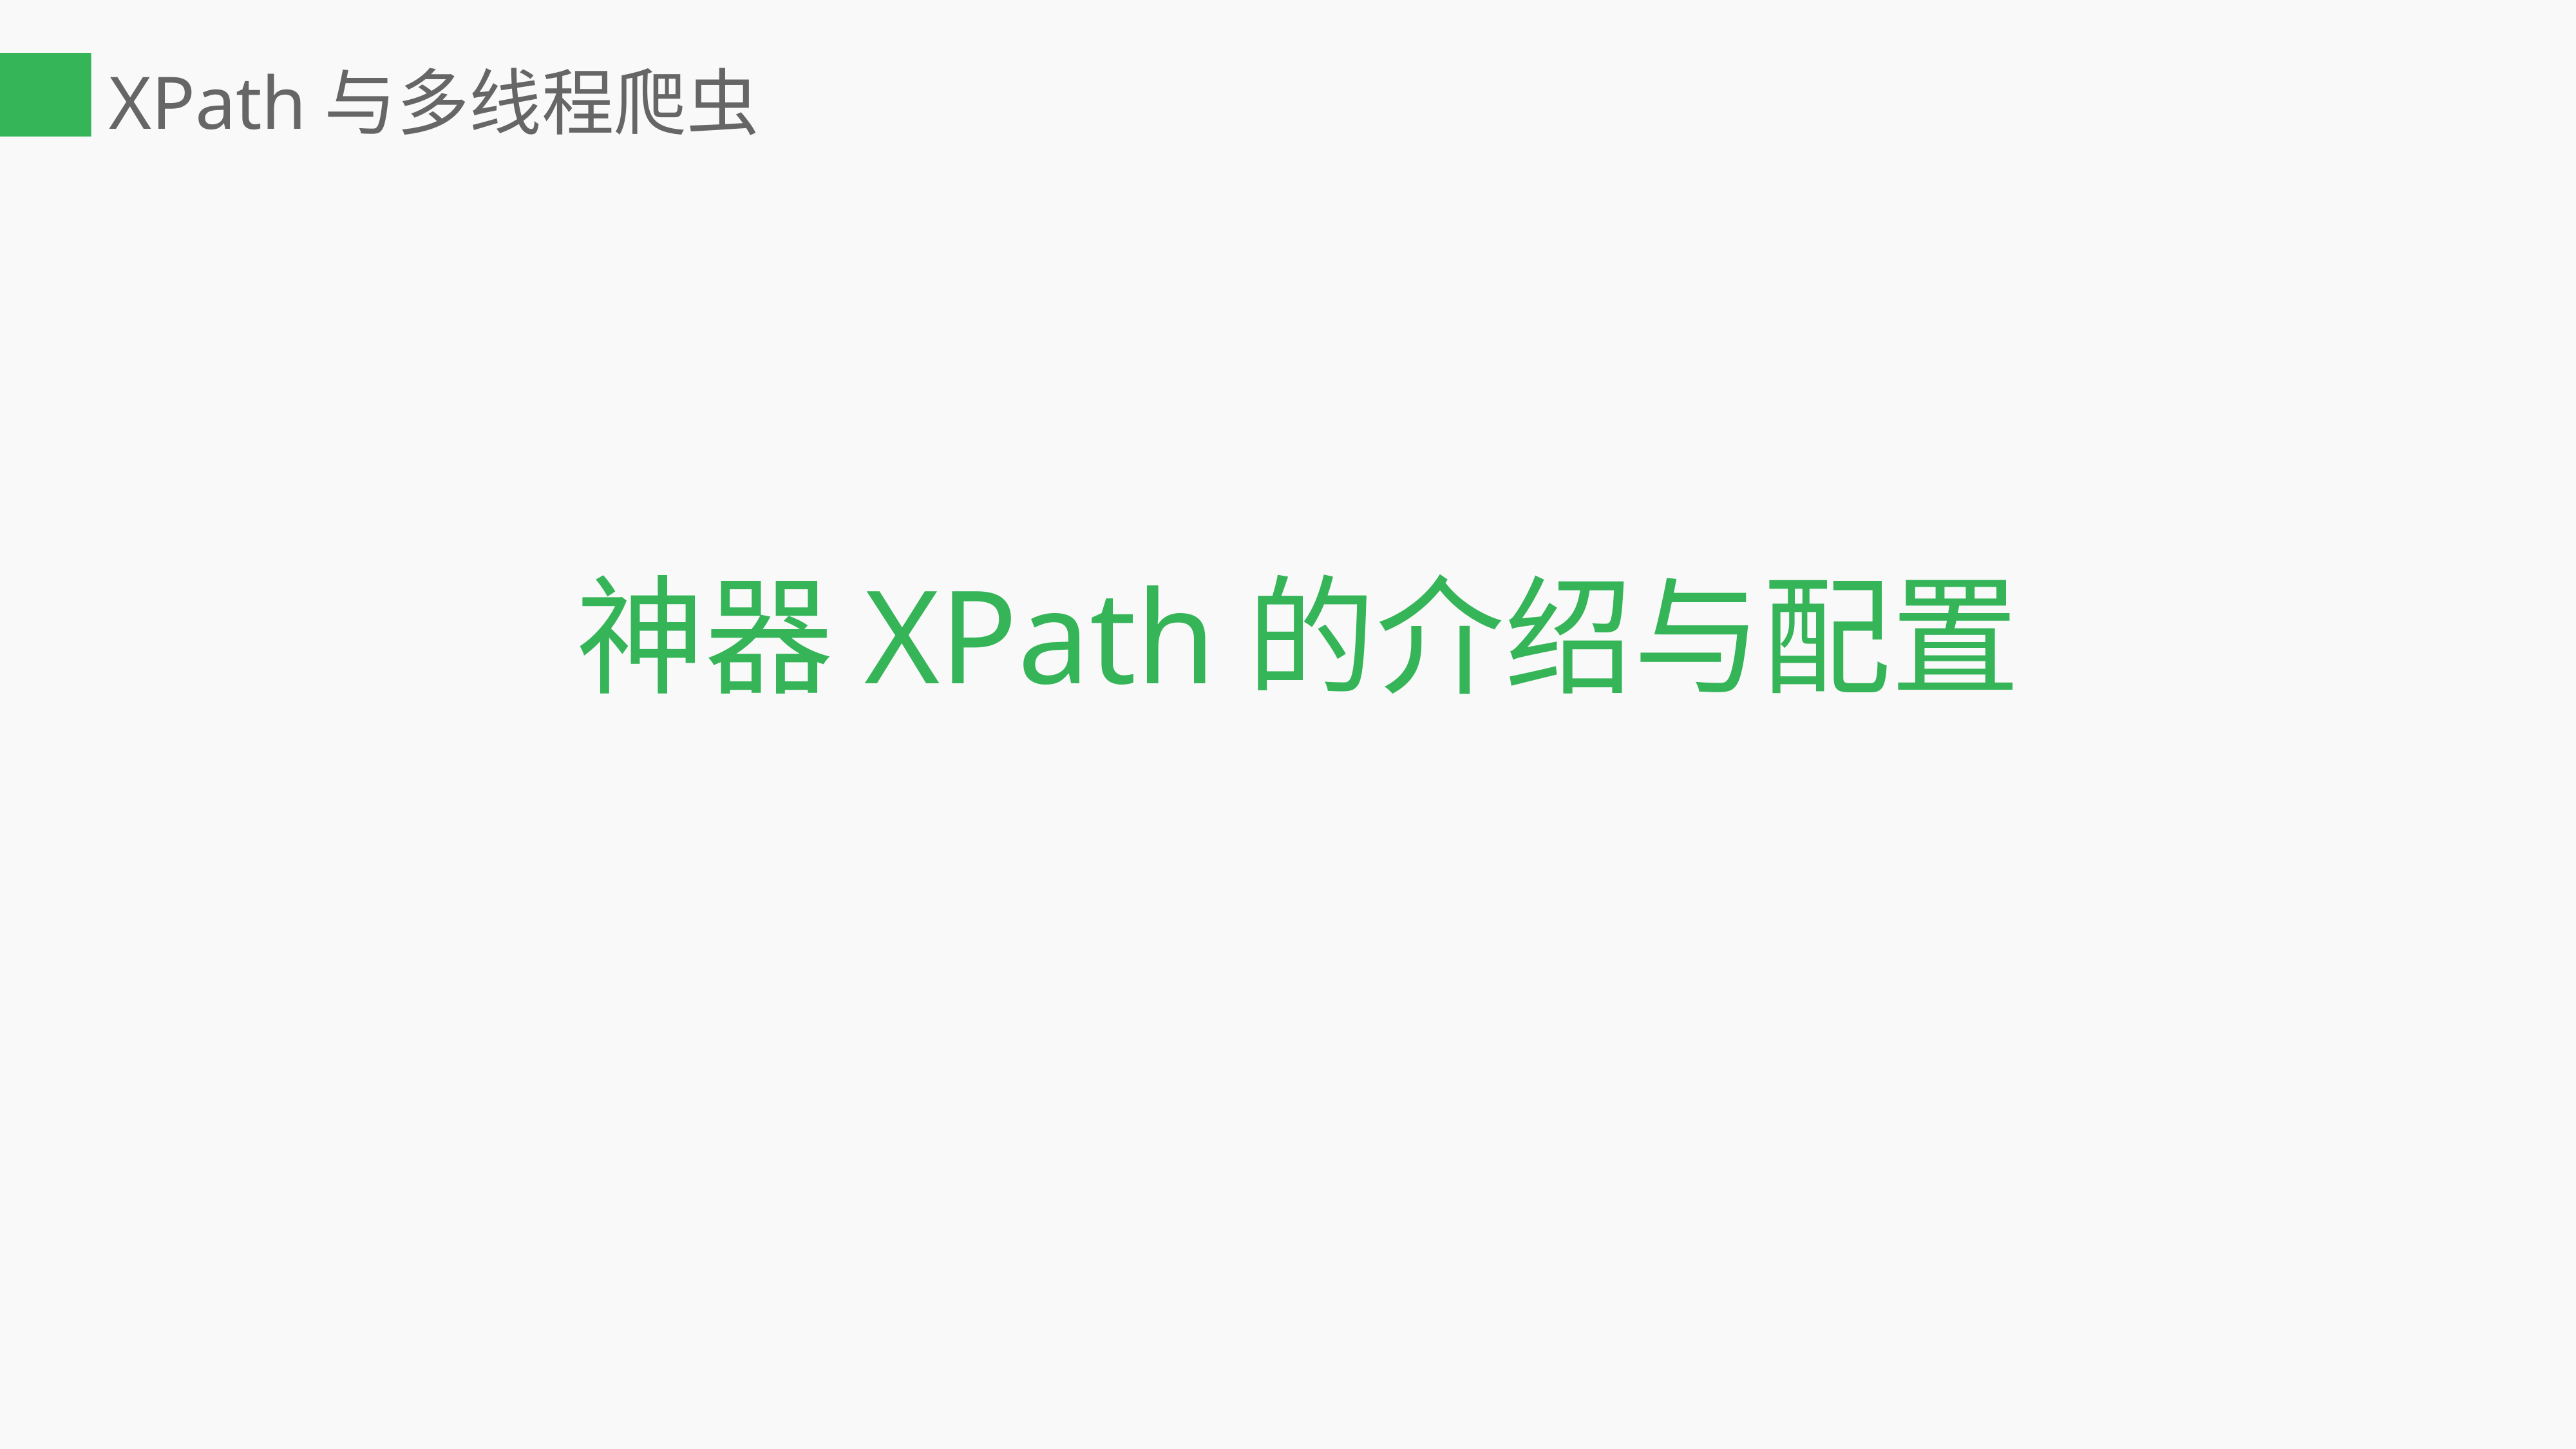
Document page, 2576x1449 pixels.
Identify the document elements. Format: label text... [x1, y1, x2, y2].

title XPath与多线程爬虫 [108, 44, 2540, 144]
picture [0, 53, 91, 137]
list 神器XPath的介绍与配置 [22, 517, 2554, 685]
